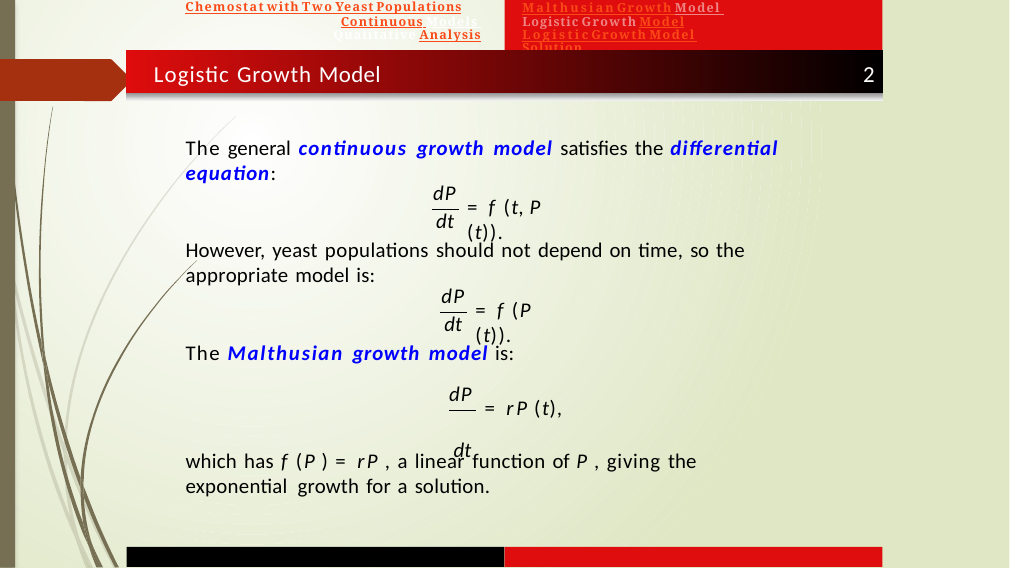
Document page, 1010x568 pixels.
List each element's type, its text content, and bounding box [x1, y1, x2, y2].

text_box The Malthusian growth model is: [183, 337, 521, 365]
text_box However, yeast populations should not depend on time, so the appropriate model is: dP [183, 234, 754, 308]
text_box dP dt [447, 375, 476, 445]
text_box dt [433, 205, 457, 233]
text_box = rP (t), [482, 392, 565, 420]
text_box Malthusian Growth Model Logistic Growth Model Logistic Growth Model Solution [504, 0, 883, 49]
text_box = f (t, P (t)). [464, 191, 582, 234]
text_box = f (P (t)). [473, 294, 574, 347]
picture [126, 49, 883, 102]
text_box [126, 546, 883, 568]
text_box Chemostat with Two Yeast Populations Continuous Models Qualitative Analysis [183, 0, 489, 45]
text_box dt [442, 308, 465, 336]
text_box which has f (P ) = rP , a linear function of P , giving the exponential growth for a solution. [183, 445, 806, 498]
text_box The general continuous growth model satisfies the differential equation: dP [183, 132, 794, 205]
